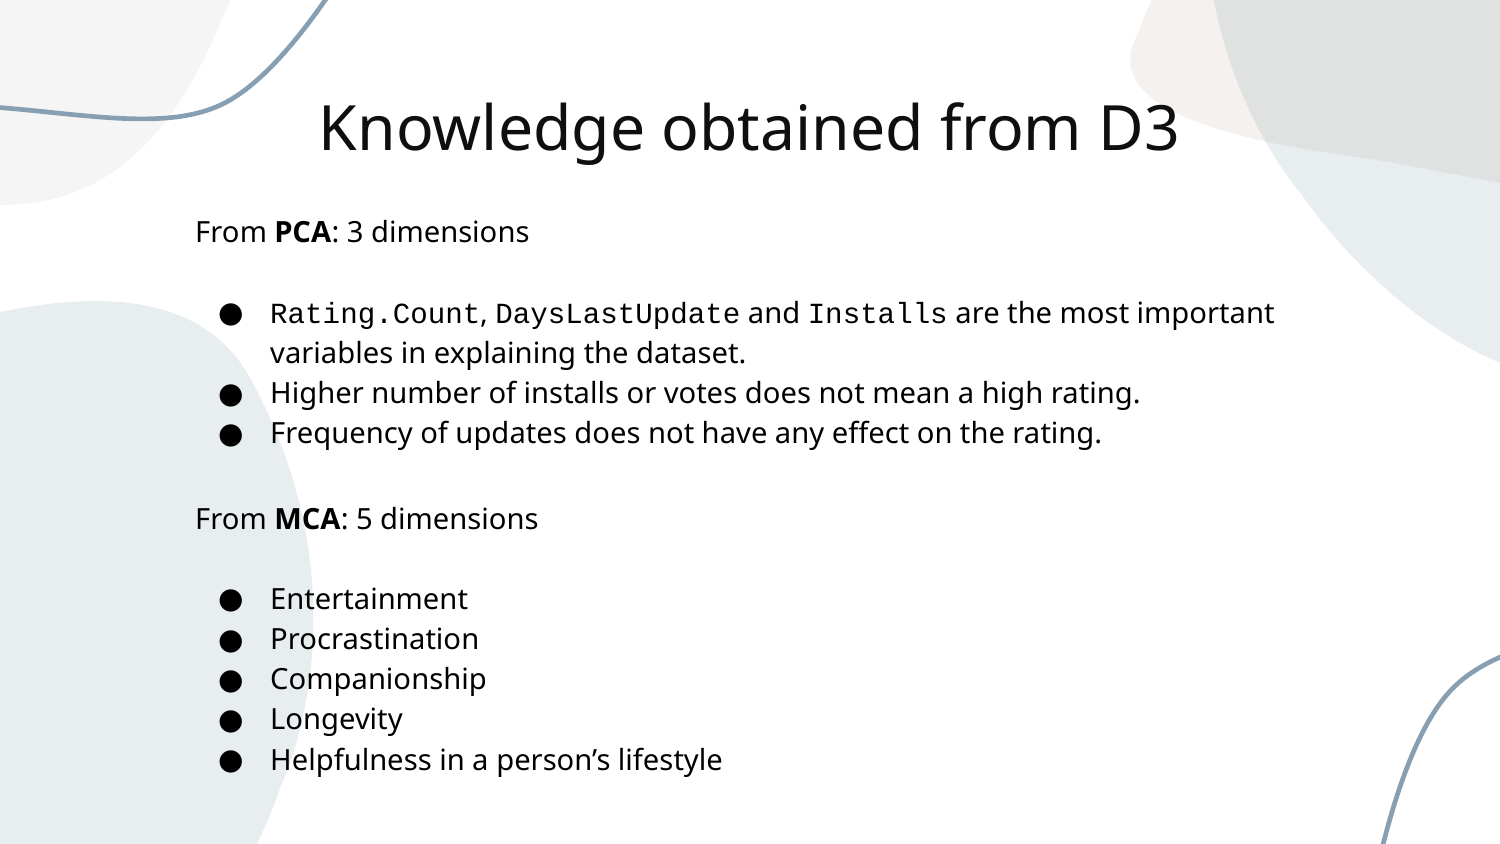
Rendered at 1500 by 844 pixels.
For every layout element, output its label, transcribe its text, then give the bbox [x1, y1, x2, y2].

text_box From PCA: 3 dimensions Rating.Count, DaysLastUpdate and Installs are the most important variables in explaining the dataset. Higher number of installs or votes does not mean a high rating. Frequency of updates does not have any effect on the rating. [180, 193, 1303, 500]
title Knowledge obtained from D3 [118, 71, 1382, 180]
text_box From MCA: 5 dimensions Entertainment Procrastination Companionship Longevity Helpfulness in a person’s lifestyle [180, 479, 1151, 791]
